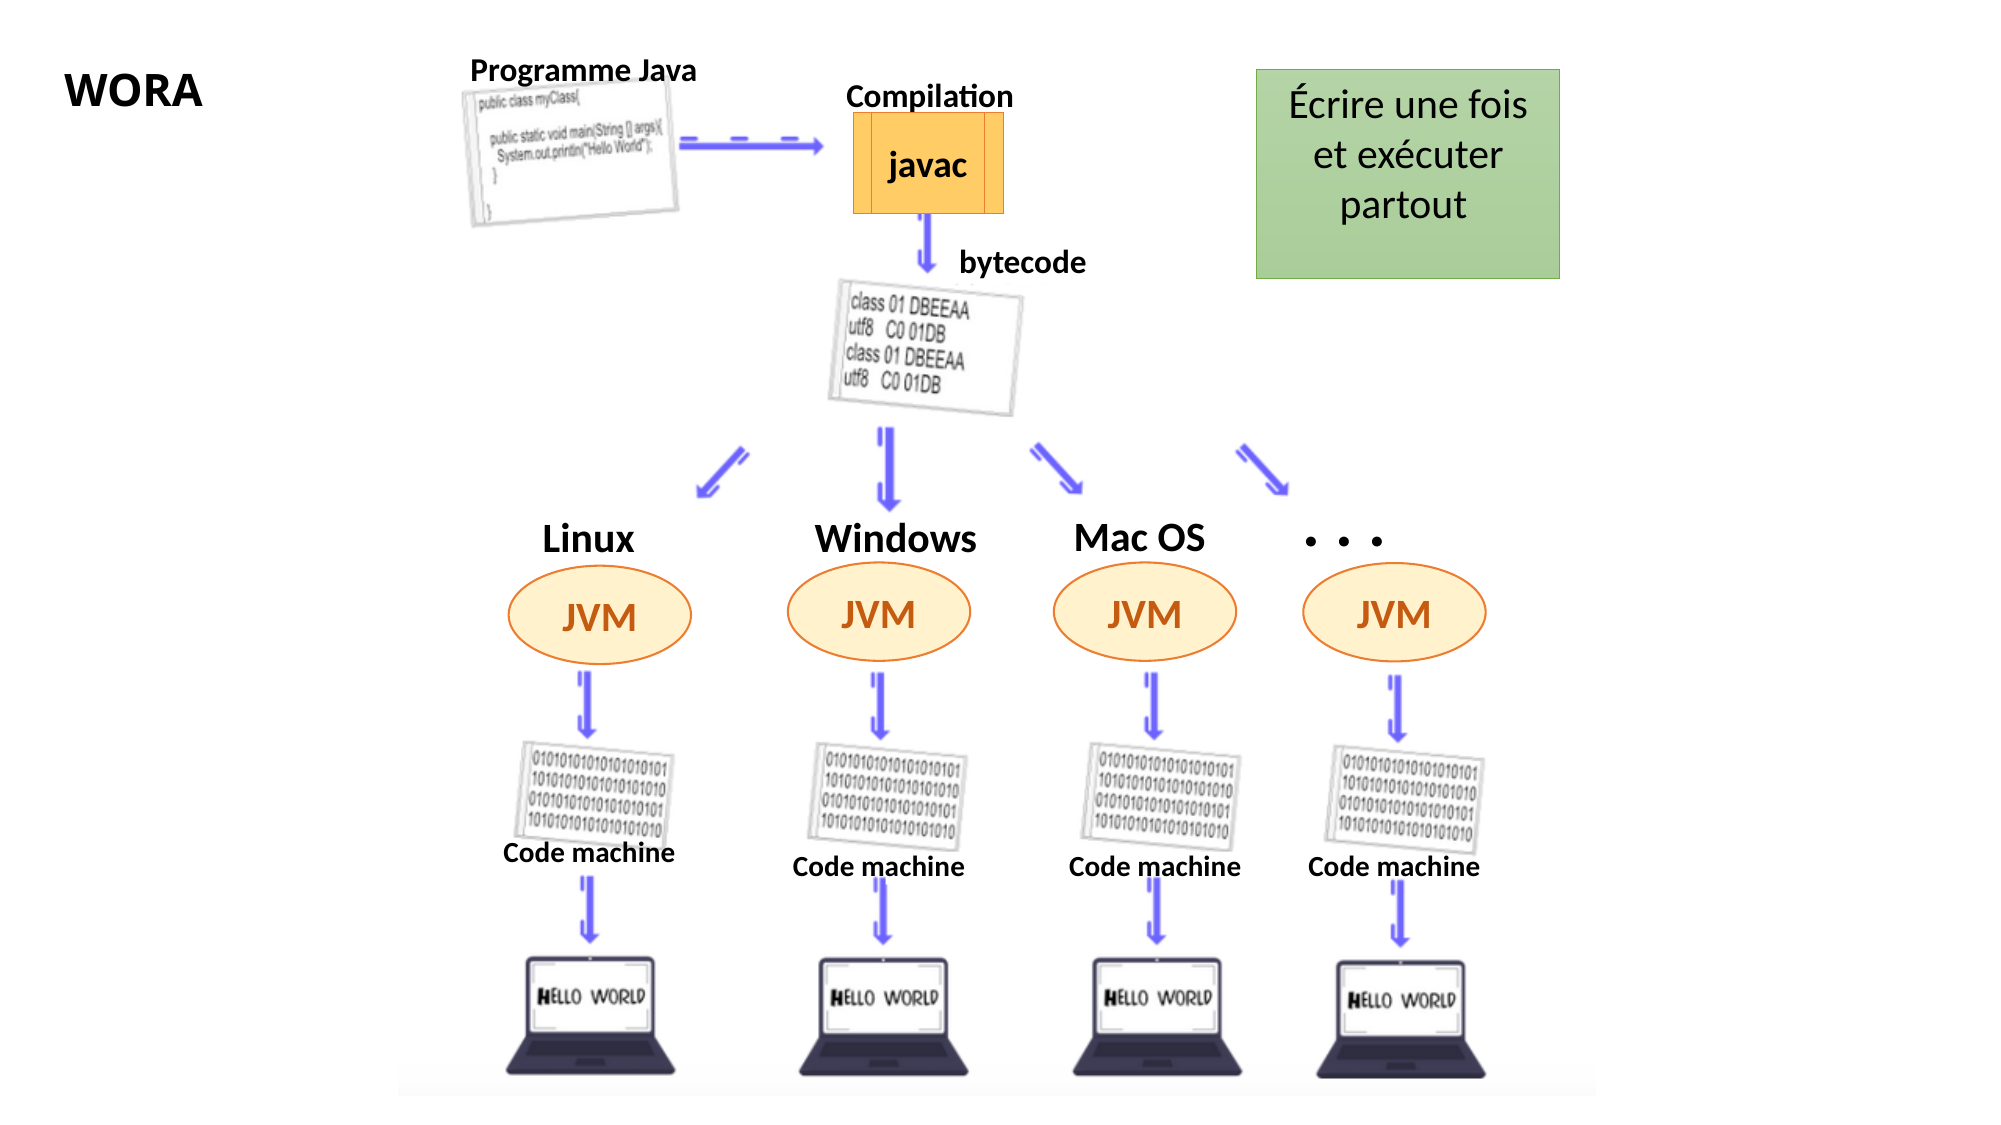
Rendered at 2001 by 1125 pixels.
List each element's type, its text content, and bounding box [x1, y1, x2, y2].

title WORA [49, 59, 398, 124]
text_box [398, 29, 1596, 1096]
